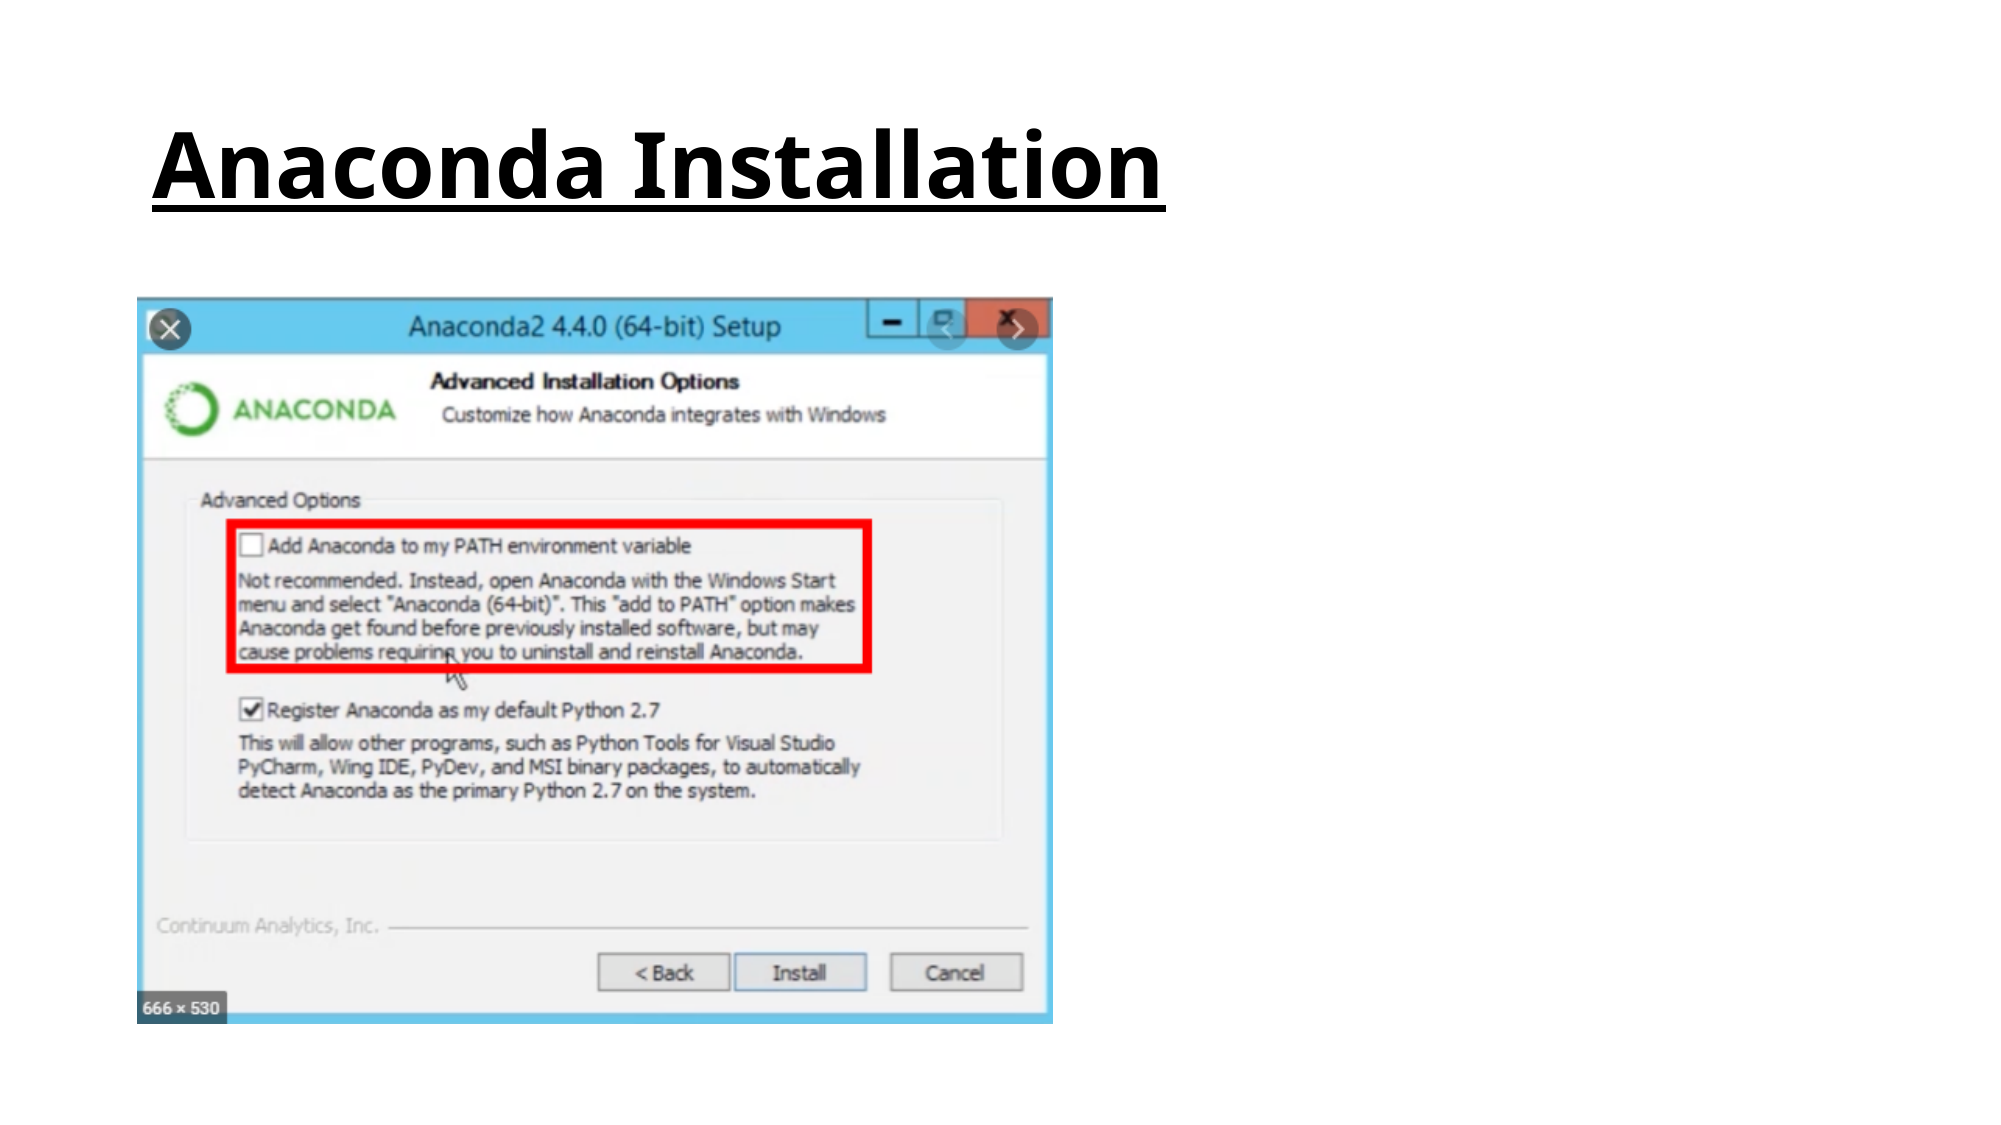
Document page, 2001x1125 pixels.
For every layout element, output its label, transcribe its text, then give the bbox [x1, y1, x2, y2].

title Anaconda Installation [137, 59, 1863, 278]
picture [137, 296, 1053, 1024]
